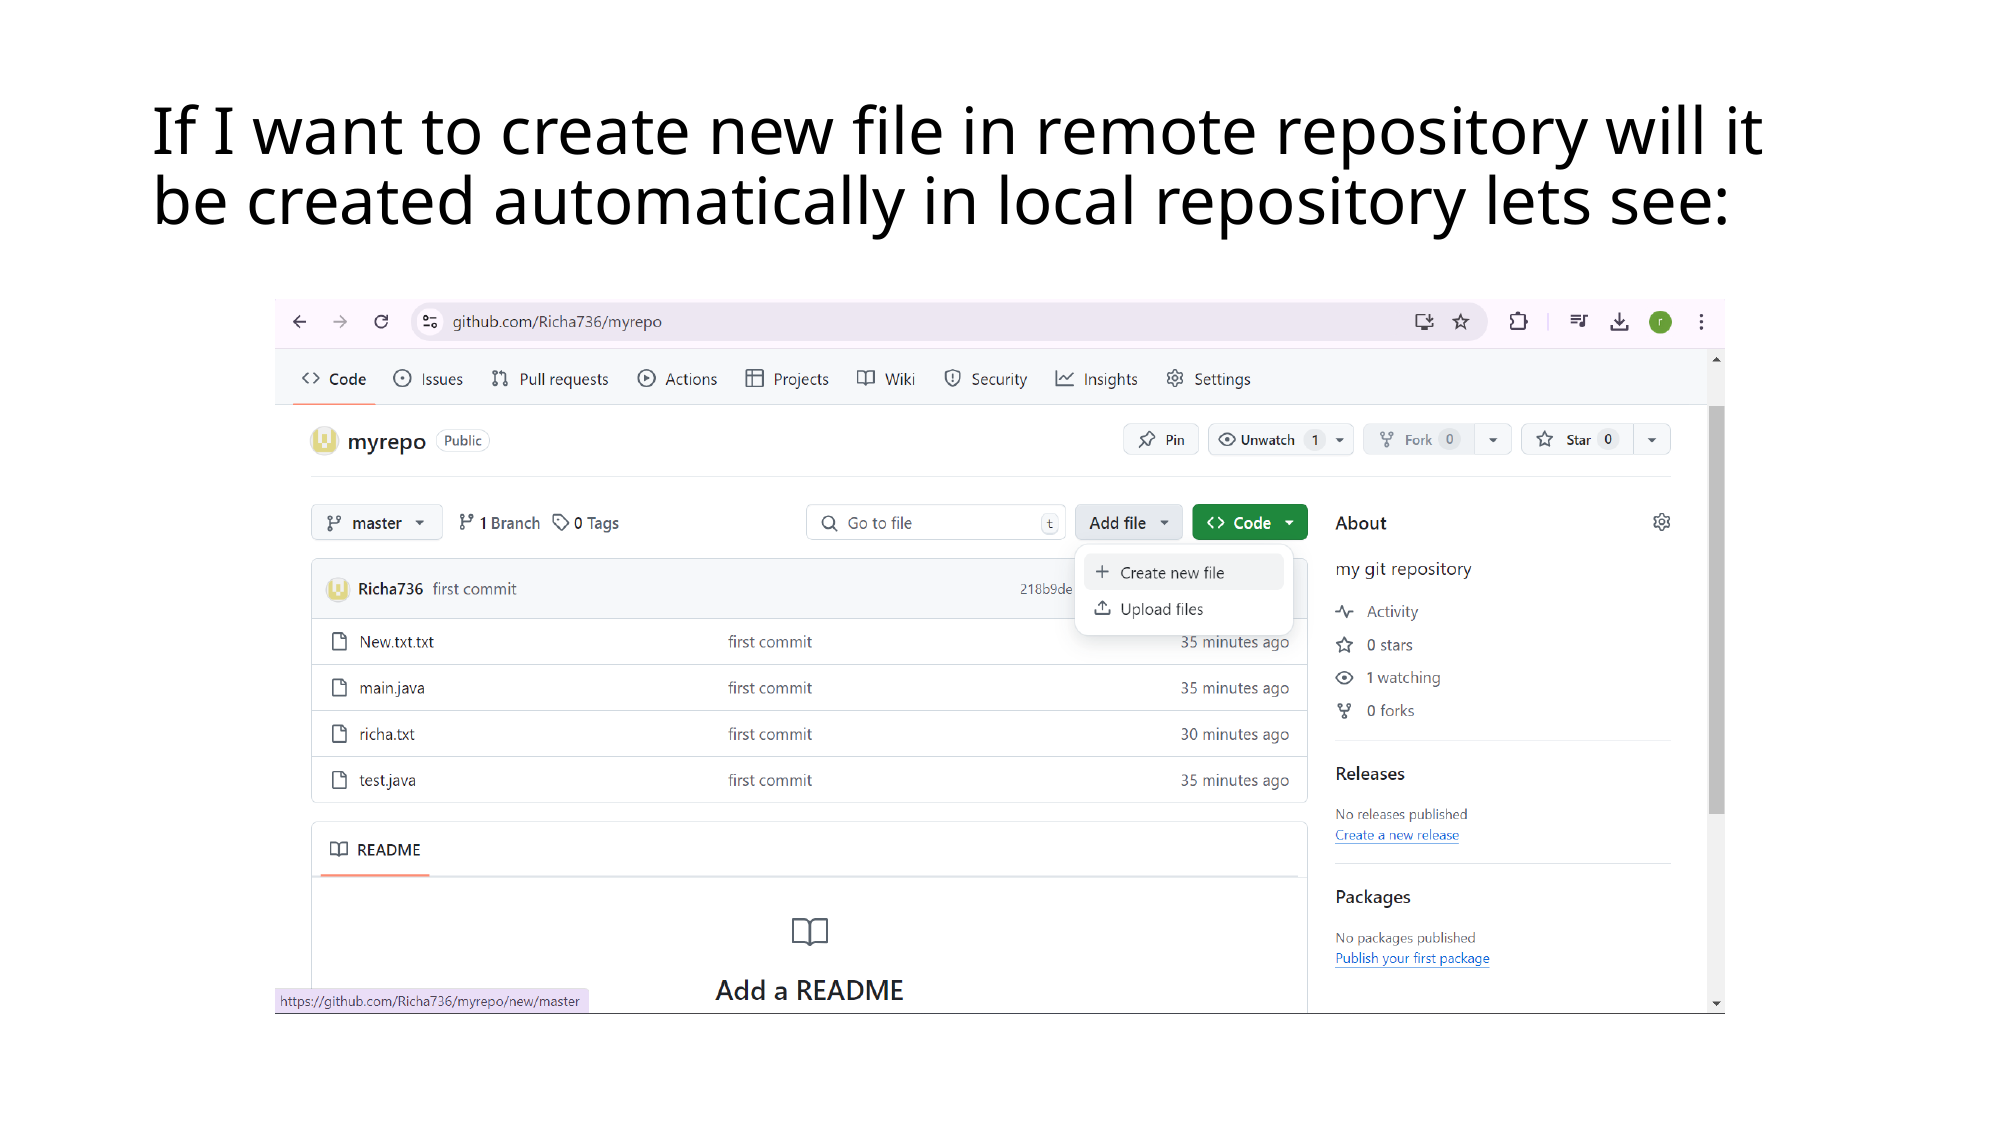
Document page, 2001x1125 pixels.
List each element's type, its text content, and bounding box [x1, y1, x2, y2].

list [275, 298, 1725, 1014]
title If I want to create new file in remote repository will it be created automatically in local repository lets see: [137, 59, 1863, 278]
